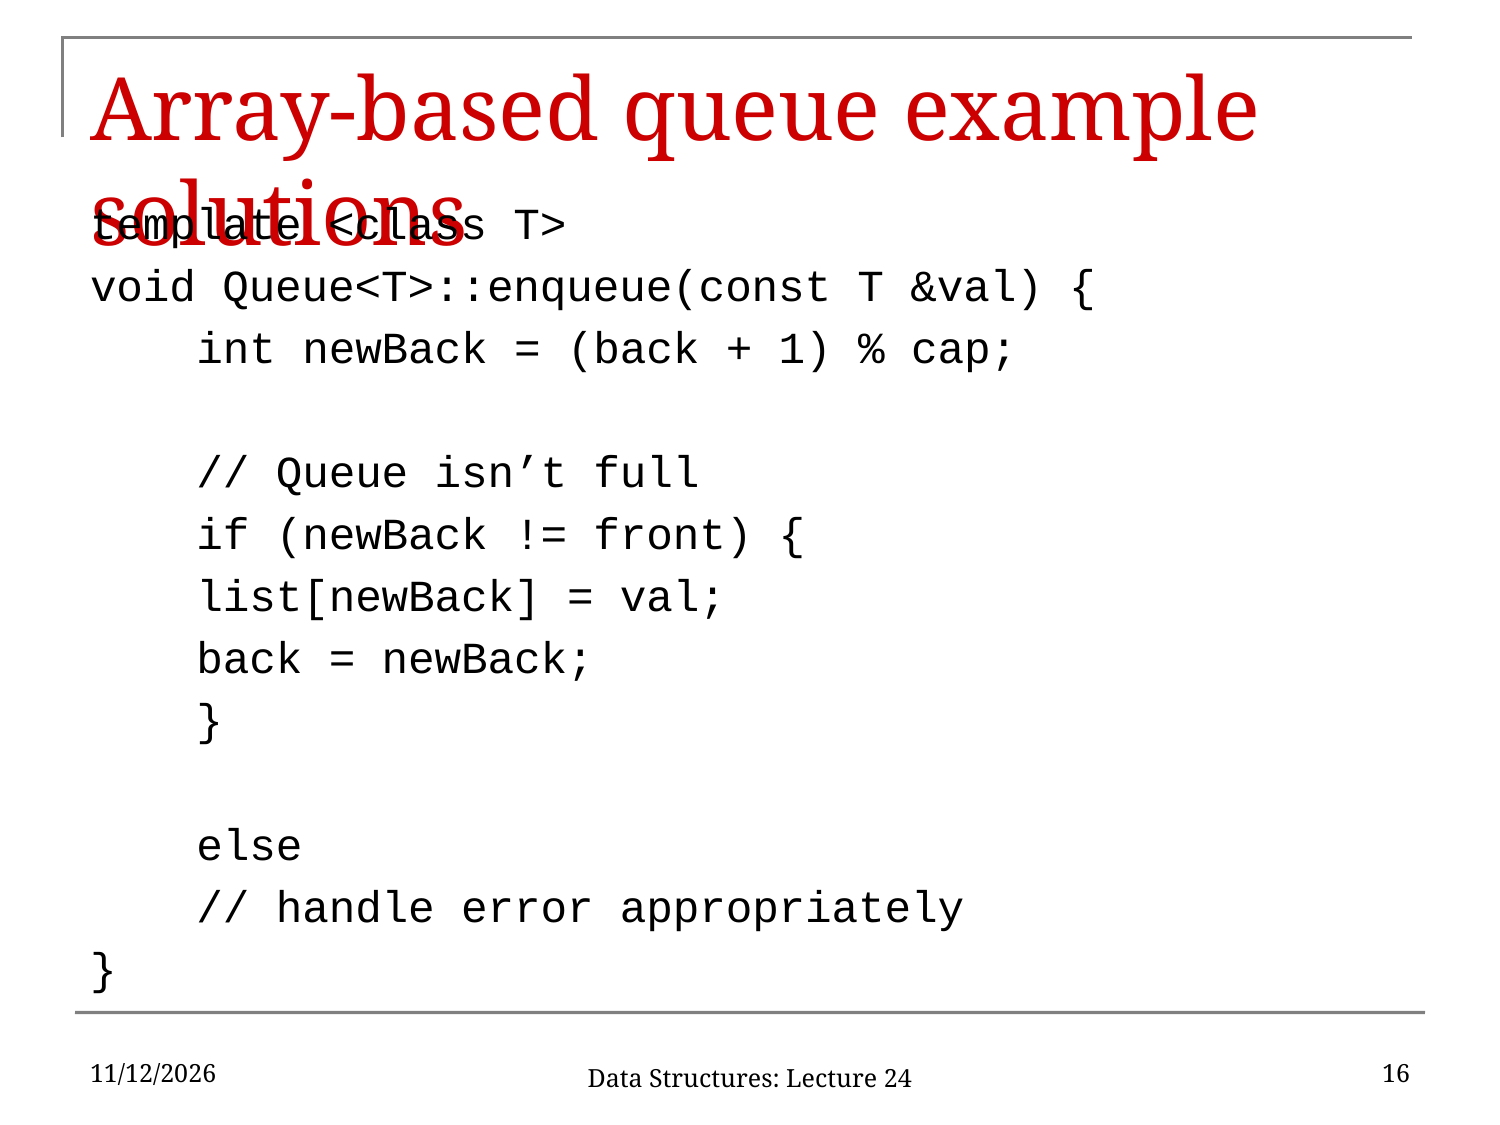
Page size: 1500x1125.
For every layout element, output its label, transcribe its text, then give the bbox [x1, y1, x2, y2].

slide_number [74, 1023, 426, 1100]
slide_number 16 [1074, 1023, 1426, 1100]
title Array-based queue example solutions [75, 45, 1425, 163]
list template <class T> void Queue<T>::enqueue(const T &val) { int newBack = (back + 1) % cap; // Queue isn’t full if (newBack != front) { list[newBack] = val; back = newBack; } else // handle error appropriately } [75, 187, 1425, 1006]
footer Data Structures: Lecture 24 [512, 1024, 988, 1101]
